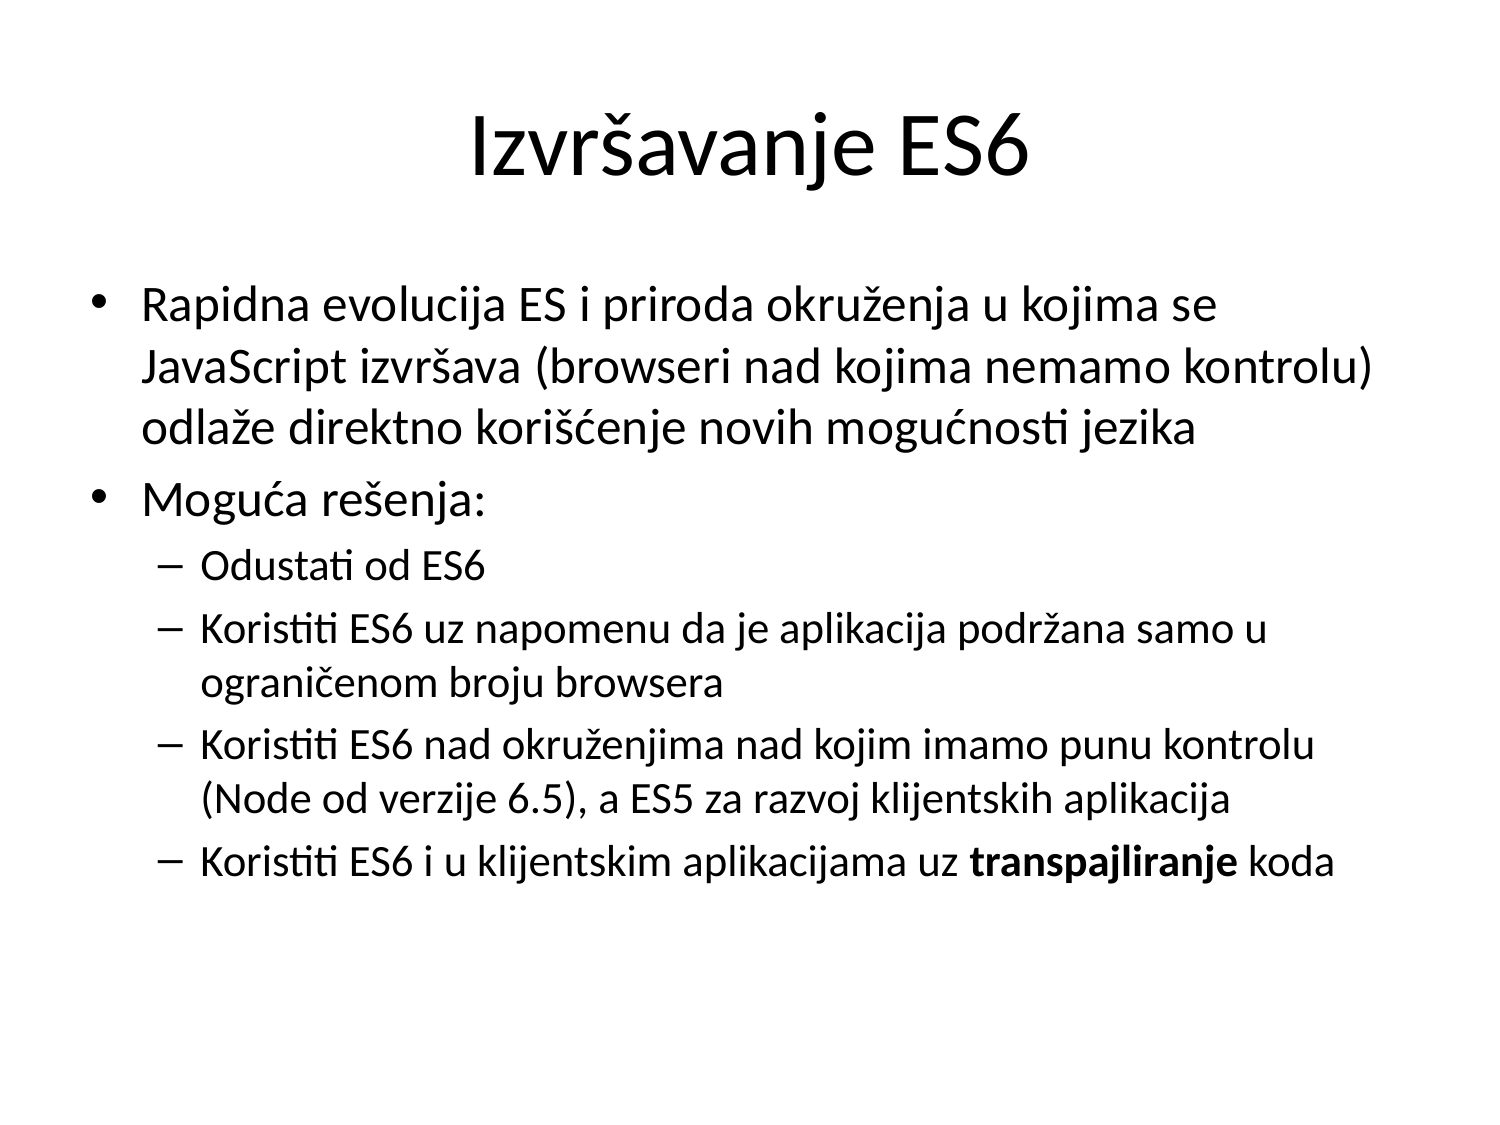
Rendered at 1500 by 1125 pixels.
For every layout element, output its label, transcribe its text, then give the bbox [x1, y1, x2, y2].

list Rapidna evolucija ES i priroda okruženja u kojima se JavaScript izvršava (browseri nad kojima nemamo kontrolu) odlaže direktno korišćenje novih mogućnosti jezika Moguća rešenja: Odustati od ES6 Koristiti ES6 uz napomenu da je aplikacija podržana samo u ograničenom broju browsera Koristiti ES6 nad okruženjima nad kojim imamo punu kontrolu (Node od verzije 6.5), a ES5 za razvoj klijentskih aplikacija Koristiti ES6 i u klijentskim aplikacijama uz transpajliranje koda [75, 262, 1425, 1005]
title Izvršavanje ES6 [75, 45, 1425, 233]
